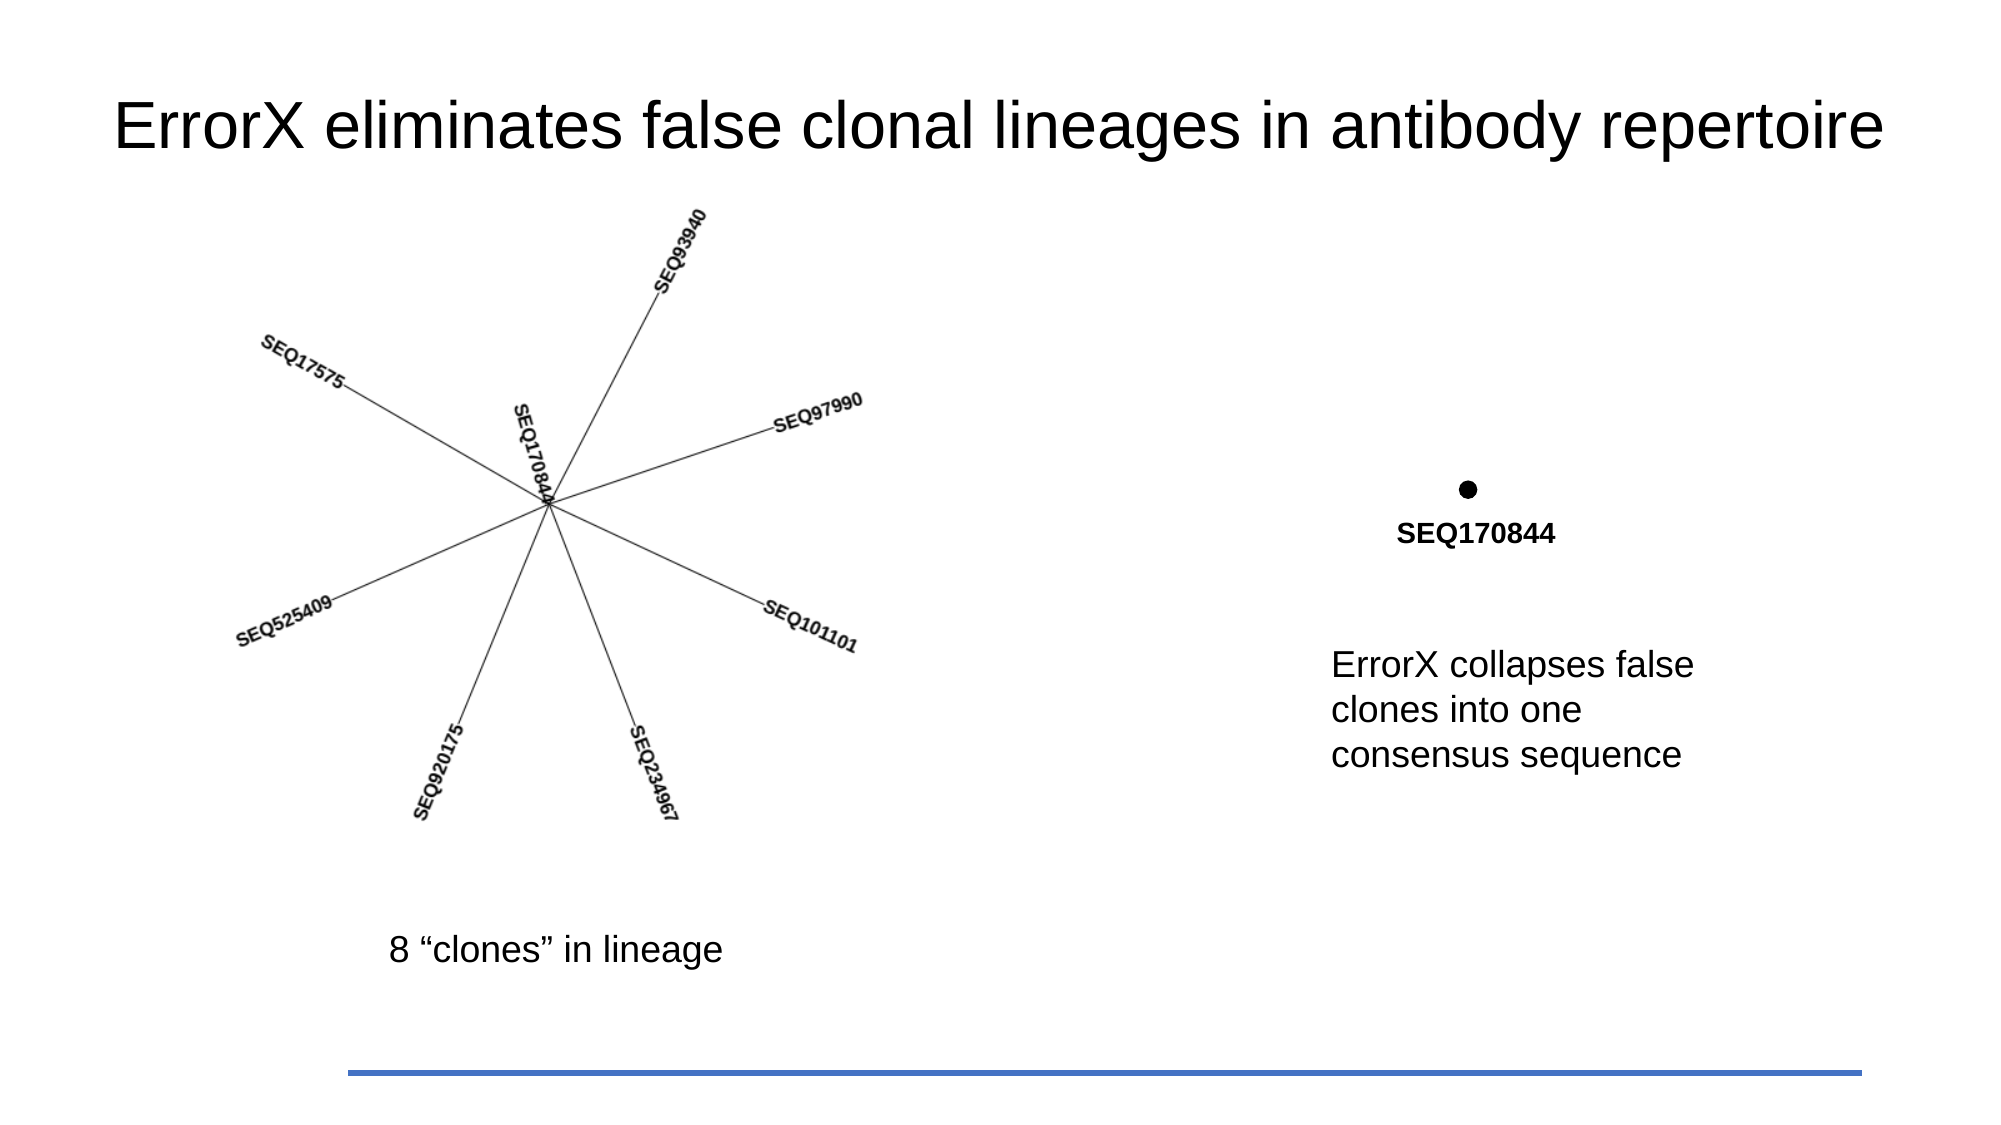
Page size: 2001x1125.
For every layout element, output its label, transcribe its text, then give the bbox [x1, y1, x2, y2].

picture [207, 182, 909, 863]
title ErrorX eliminates false clonal lineages in antibody repertoire [98, 71, 1959, 183]
text_box 8 “clones” in lineage [374, 917, 739, 977]
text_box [1381, 481, 1572, 558]
text_box ErrorX collapses false clones into one consensus sequence [1316, 633, 1751, 783]
